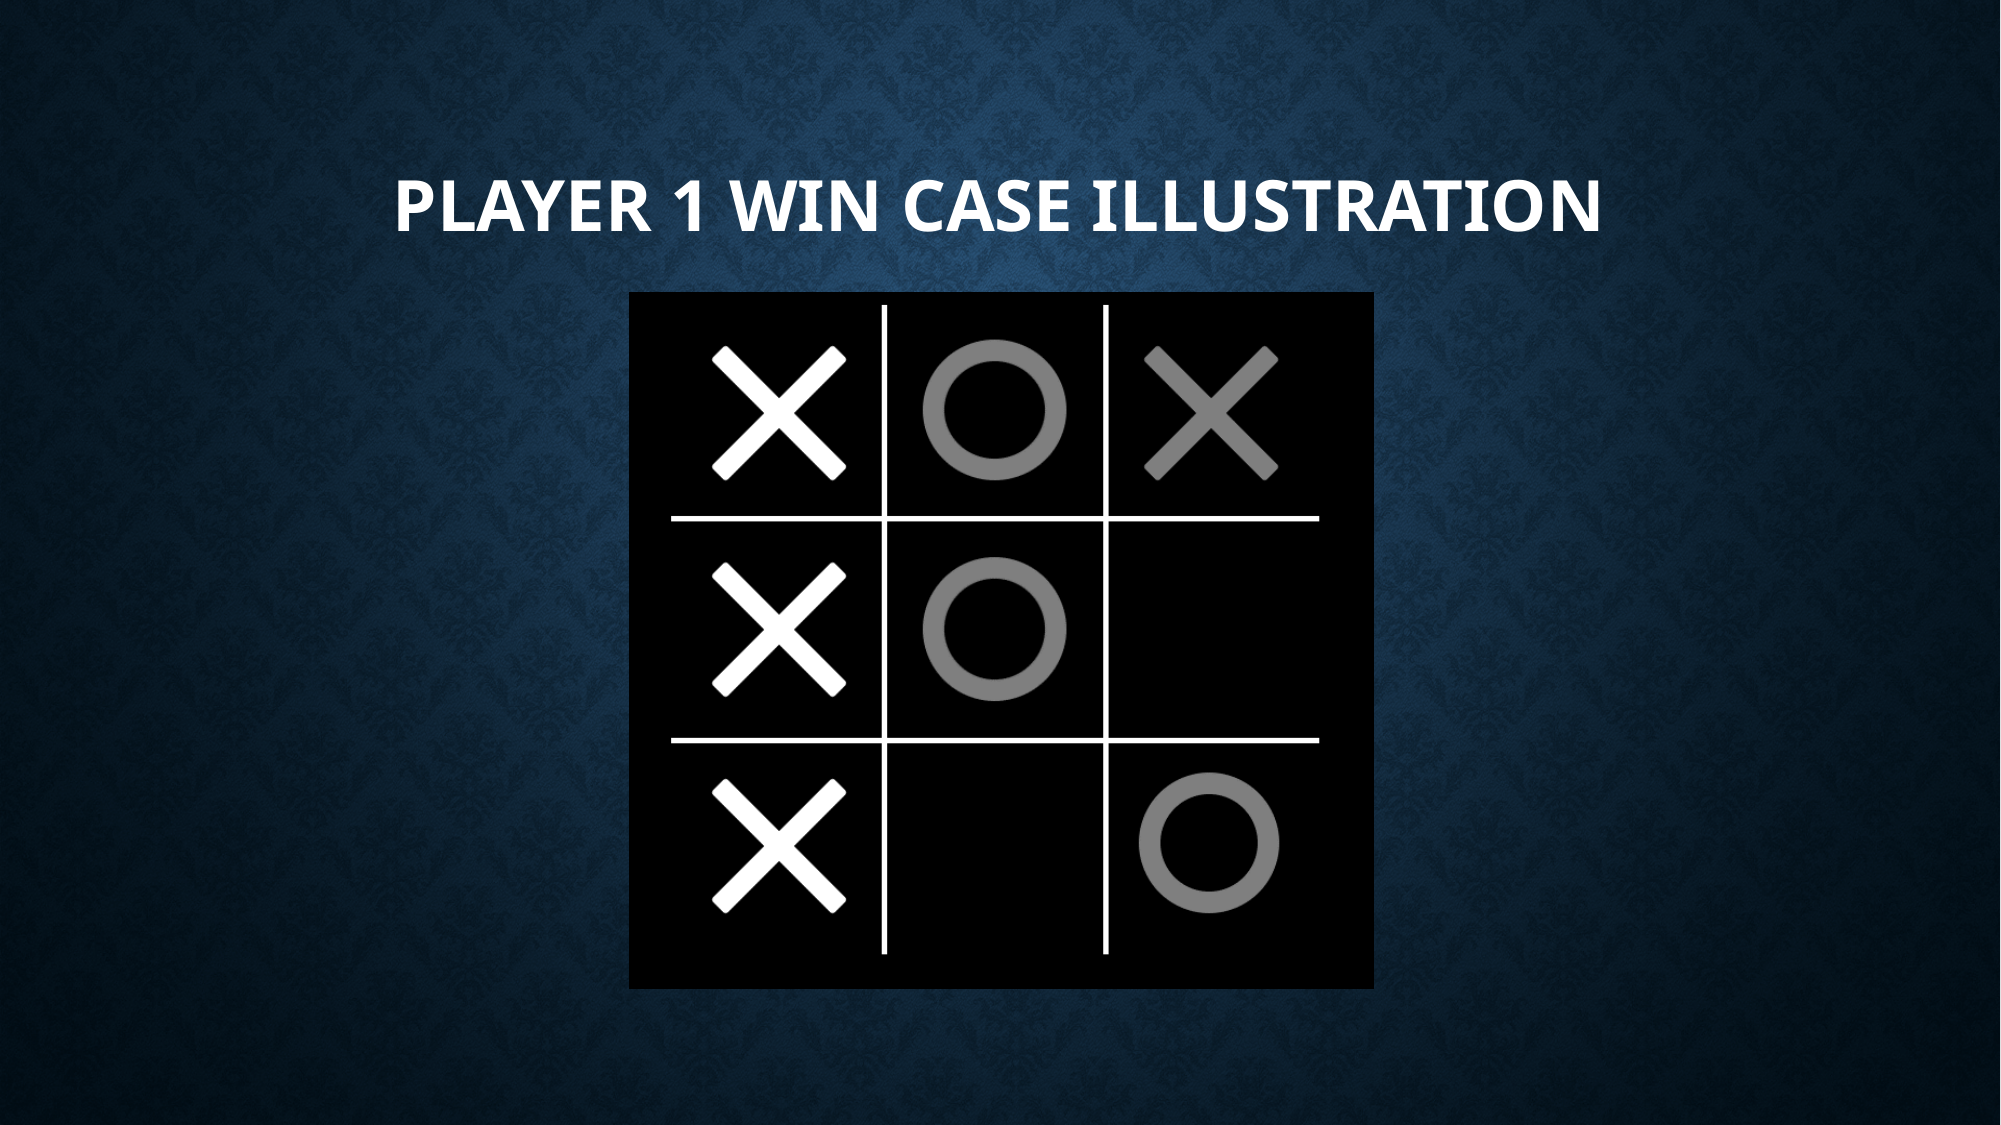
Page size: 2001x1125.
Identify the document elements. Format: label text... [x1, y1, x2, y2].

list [628, 292, 1375, 989]
title PLAYER 1 WIN CASE ILLUSTRATION [149, 99, 1849, 318]
